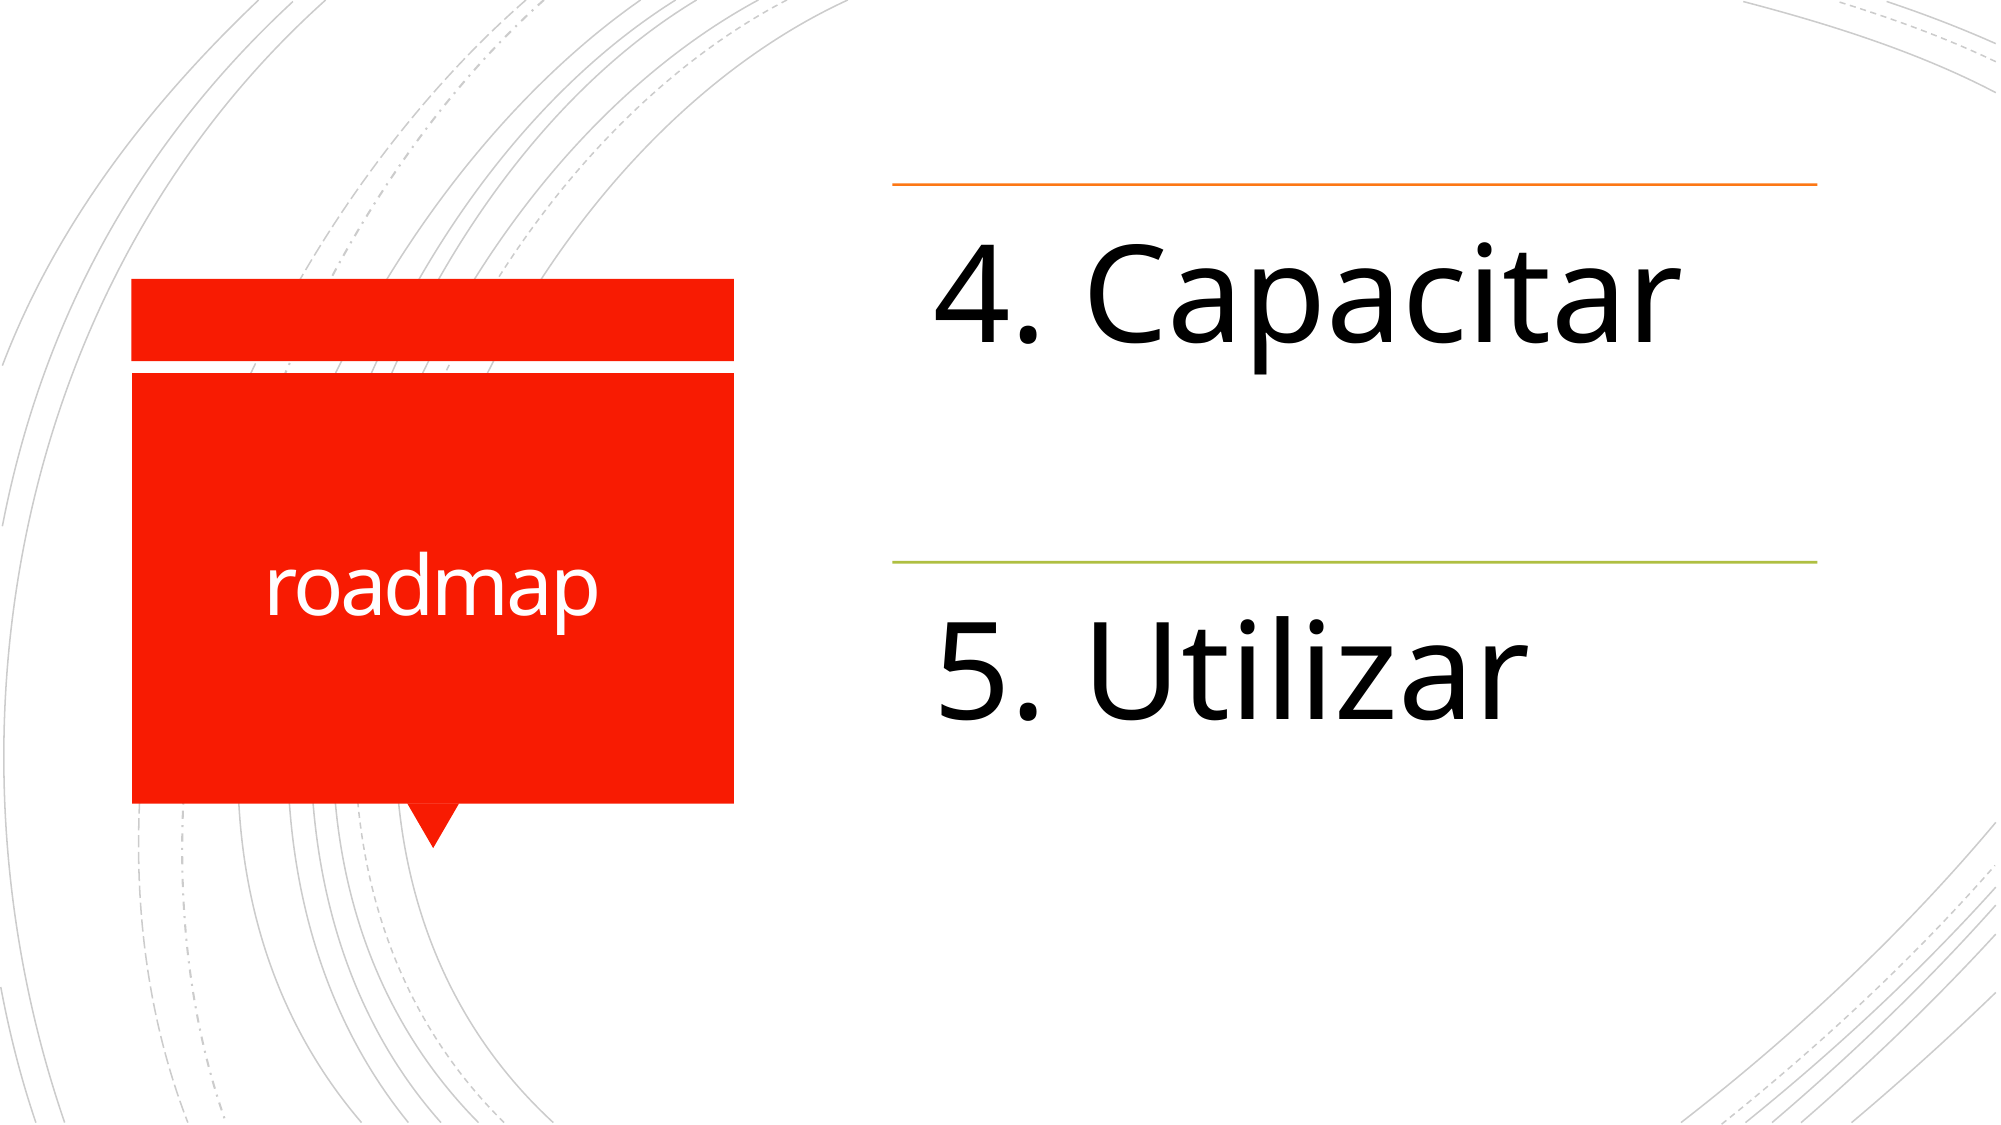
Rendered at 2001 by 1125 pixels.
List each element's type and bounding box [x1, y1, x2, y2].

text_box [131, 278, 735, 849]
text_box [0, 0, 1996, 1125]
text_box [892, 184, 1818, 940]
